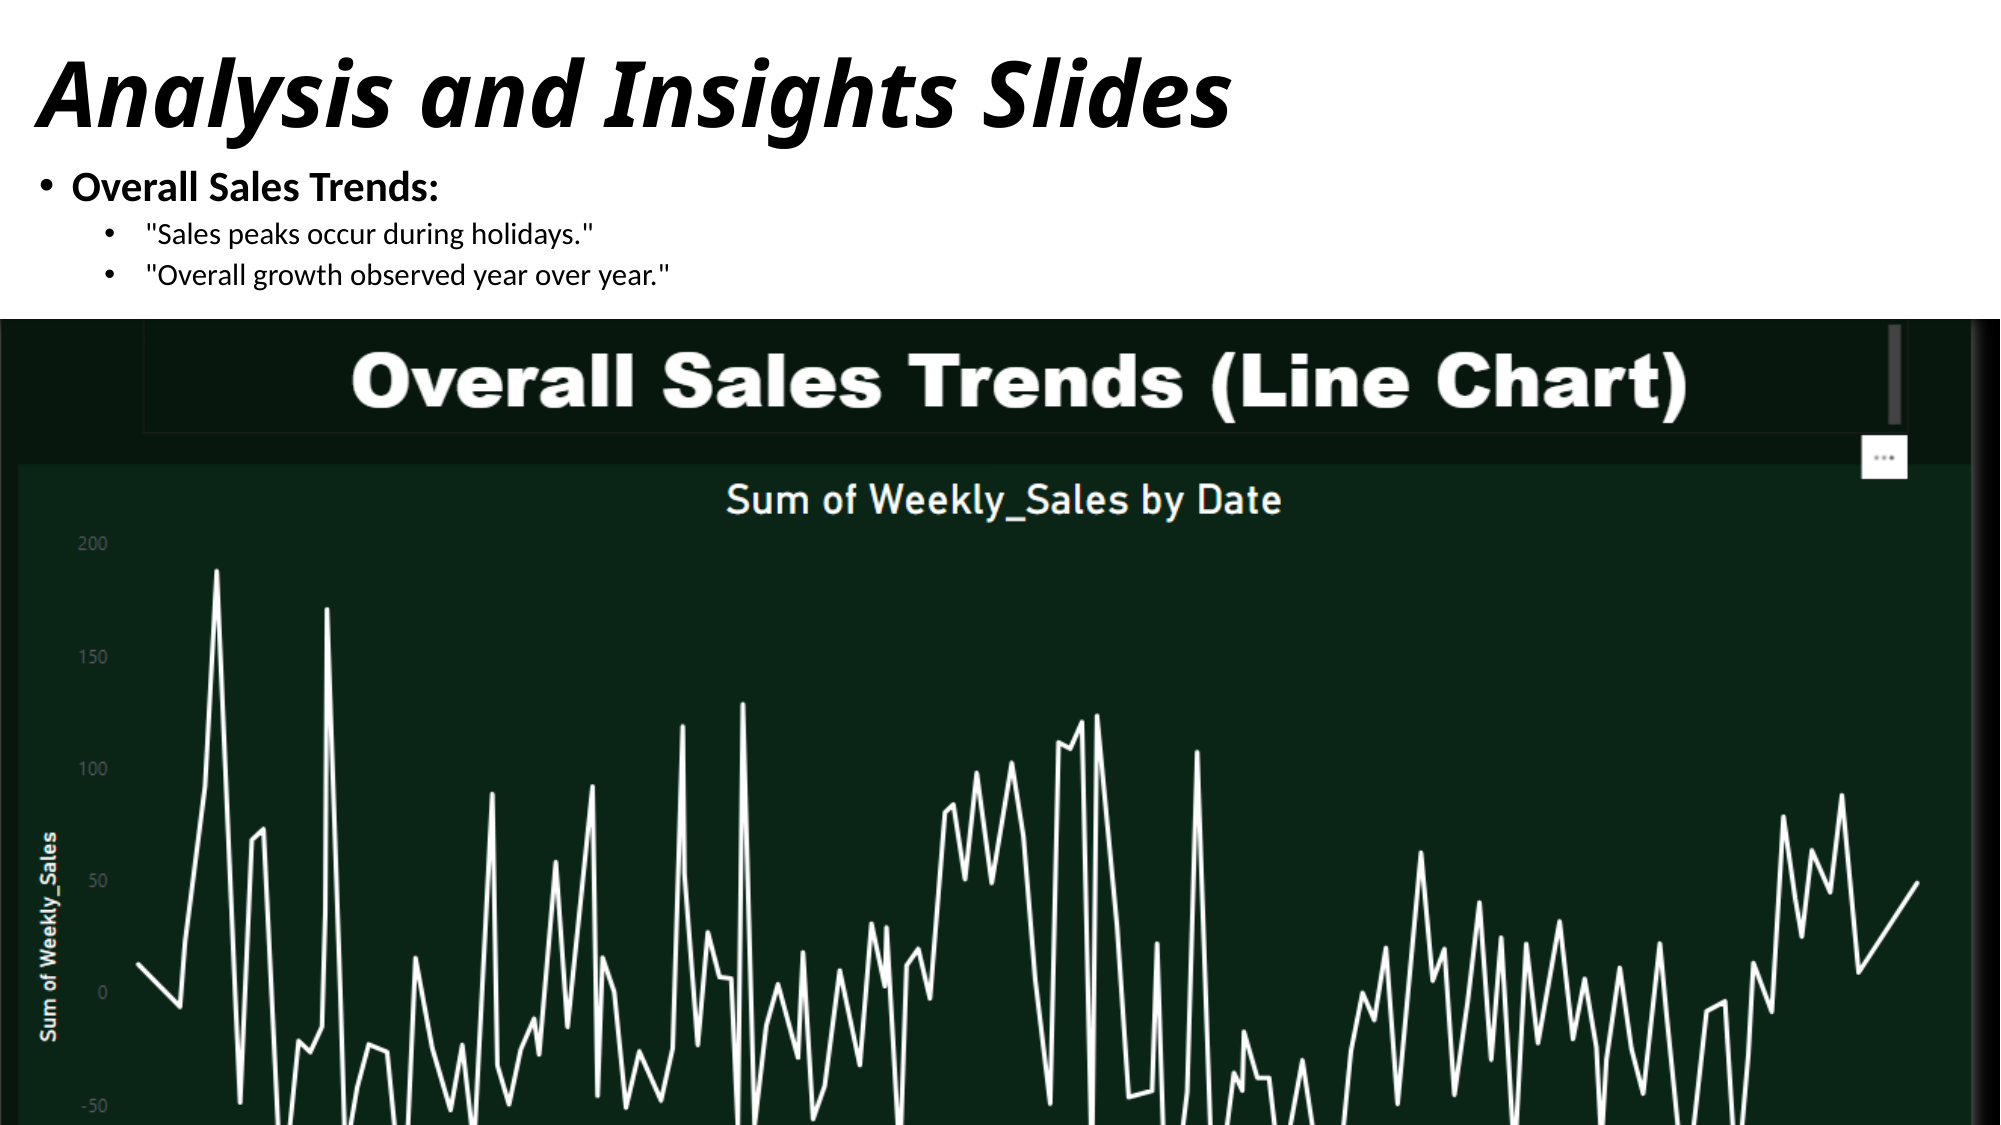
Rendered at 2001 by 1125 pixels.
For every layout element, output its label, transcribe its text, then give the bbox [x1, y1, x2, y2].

list Overall Sales Trends: "Sales peaks occur during holidays." "Overall growth observed year over year." [24, 156, 1863, 300]
title Analysis and Insights Slides [24, 25, 1863, 156]
picture [0, 319, 2000, 1125]
